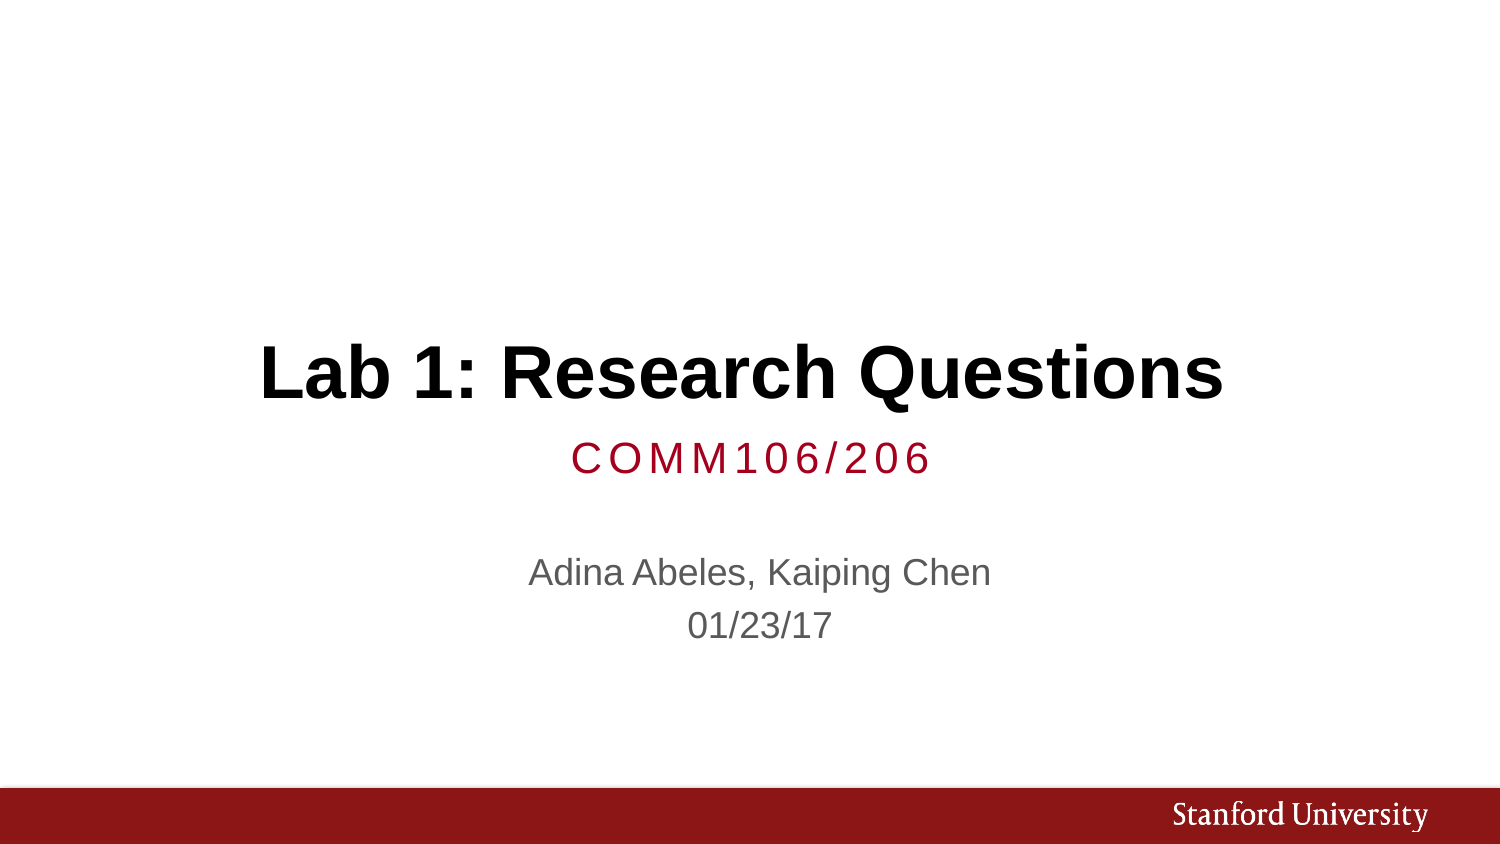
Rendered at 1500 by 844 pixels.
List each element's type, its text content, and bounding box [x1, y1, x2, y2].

list Adina Abeles, Kaiping Chen 01/23/17 [263, 548, 1257, 646]
title Lab 1: Research Questions [75, 320, 1425, 421]
subtitle Comm106/206 [75, 421, 1425, 498]
